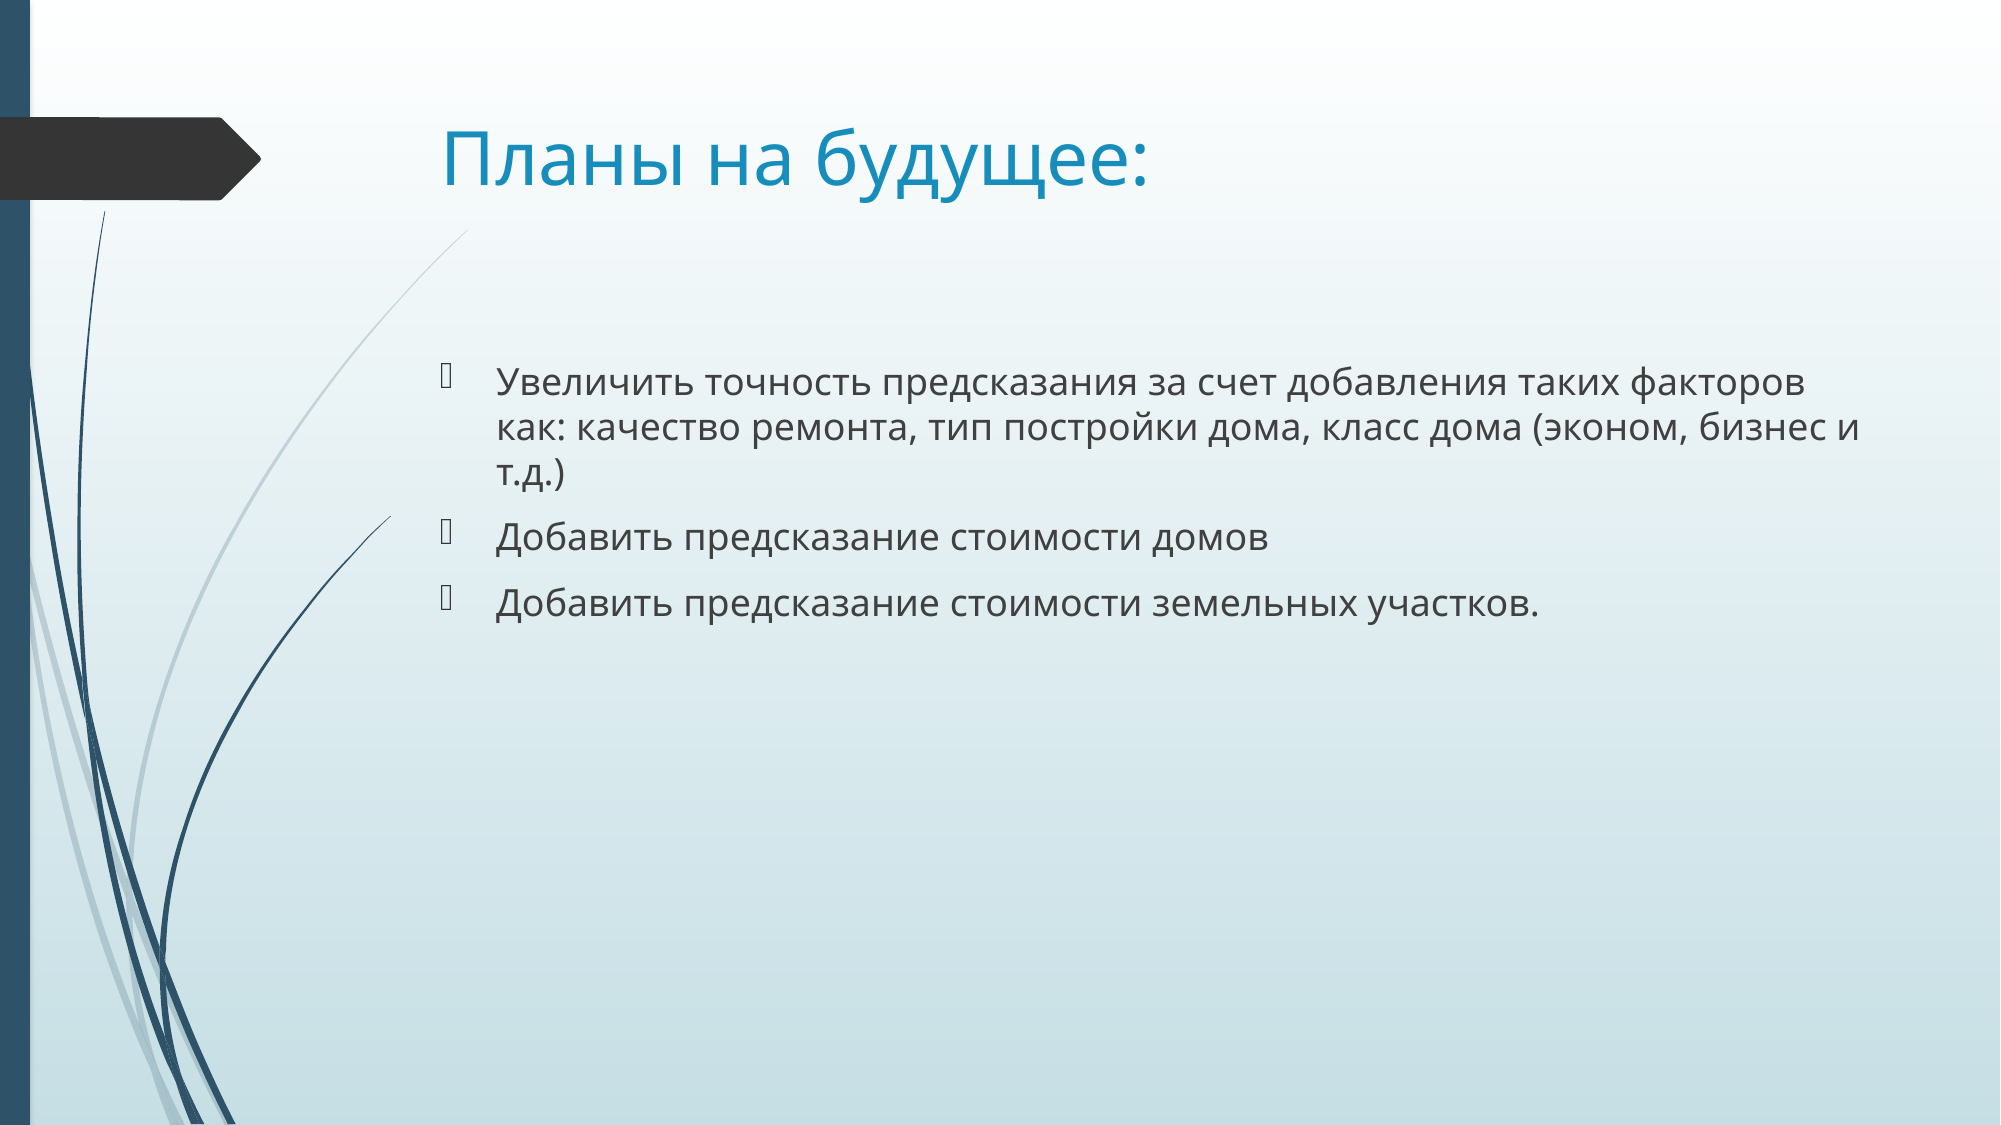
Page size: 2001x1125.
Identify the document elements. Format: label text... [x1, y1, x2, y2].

list Увеличить точность предсказания за счет добавления таких факторов как: качество ремонта, тип постройки дома, класс дома (эконом, бизнес и т.д.) Добавить предсказание стоимости домов Добавить предсказание стоимости земельных участков. [424, 350, 1888, 970]
title Планы на будущее: [425, 102, 1888, 313]
